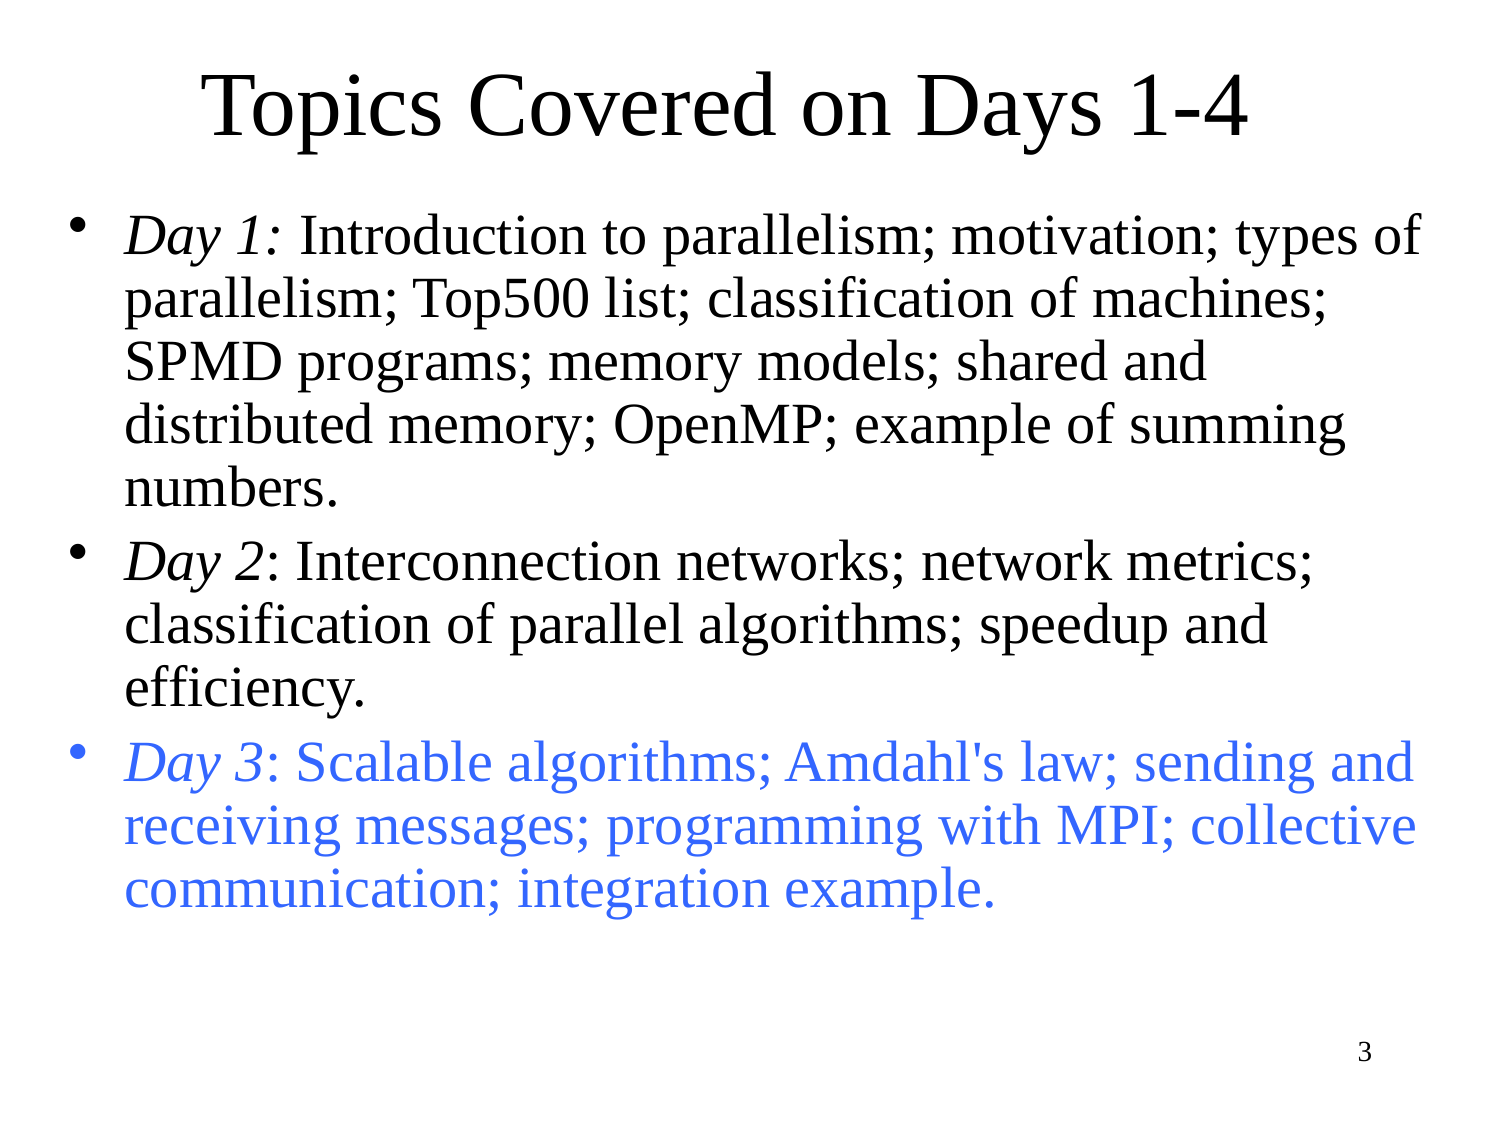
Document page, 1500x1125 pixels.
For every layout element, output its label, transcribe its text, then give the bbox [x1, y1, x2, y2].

title Topics Covered on Days 1-4 [88, 5, 1364, 193]
slide_number 3 [1074, 1024, 1388, 1101]
list Day 1: Introduction to parallelism; motivation; types of parallelism; Top500 list; classification of machines; SPMD programs; memory models; shared and distributed memory; OpenMP; example of summing numbers. Day 2: Interconnection networks; network metrics; classification of parallel algorithms; speedup and efficiency. Day 3: Scalable algorithms; Amdahl's law; sending and receiving messages; programming with MPI; collective communication; integration example. [53, 196, 1459, 928]
